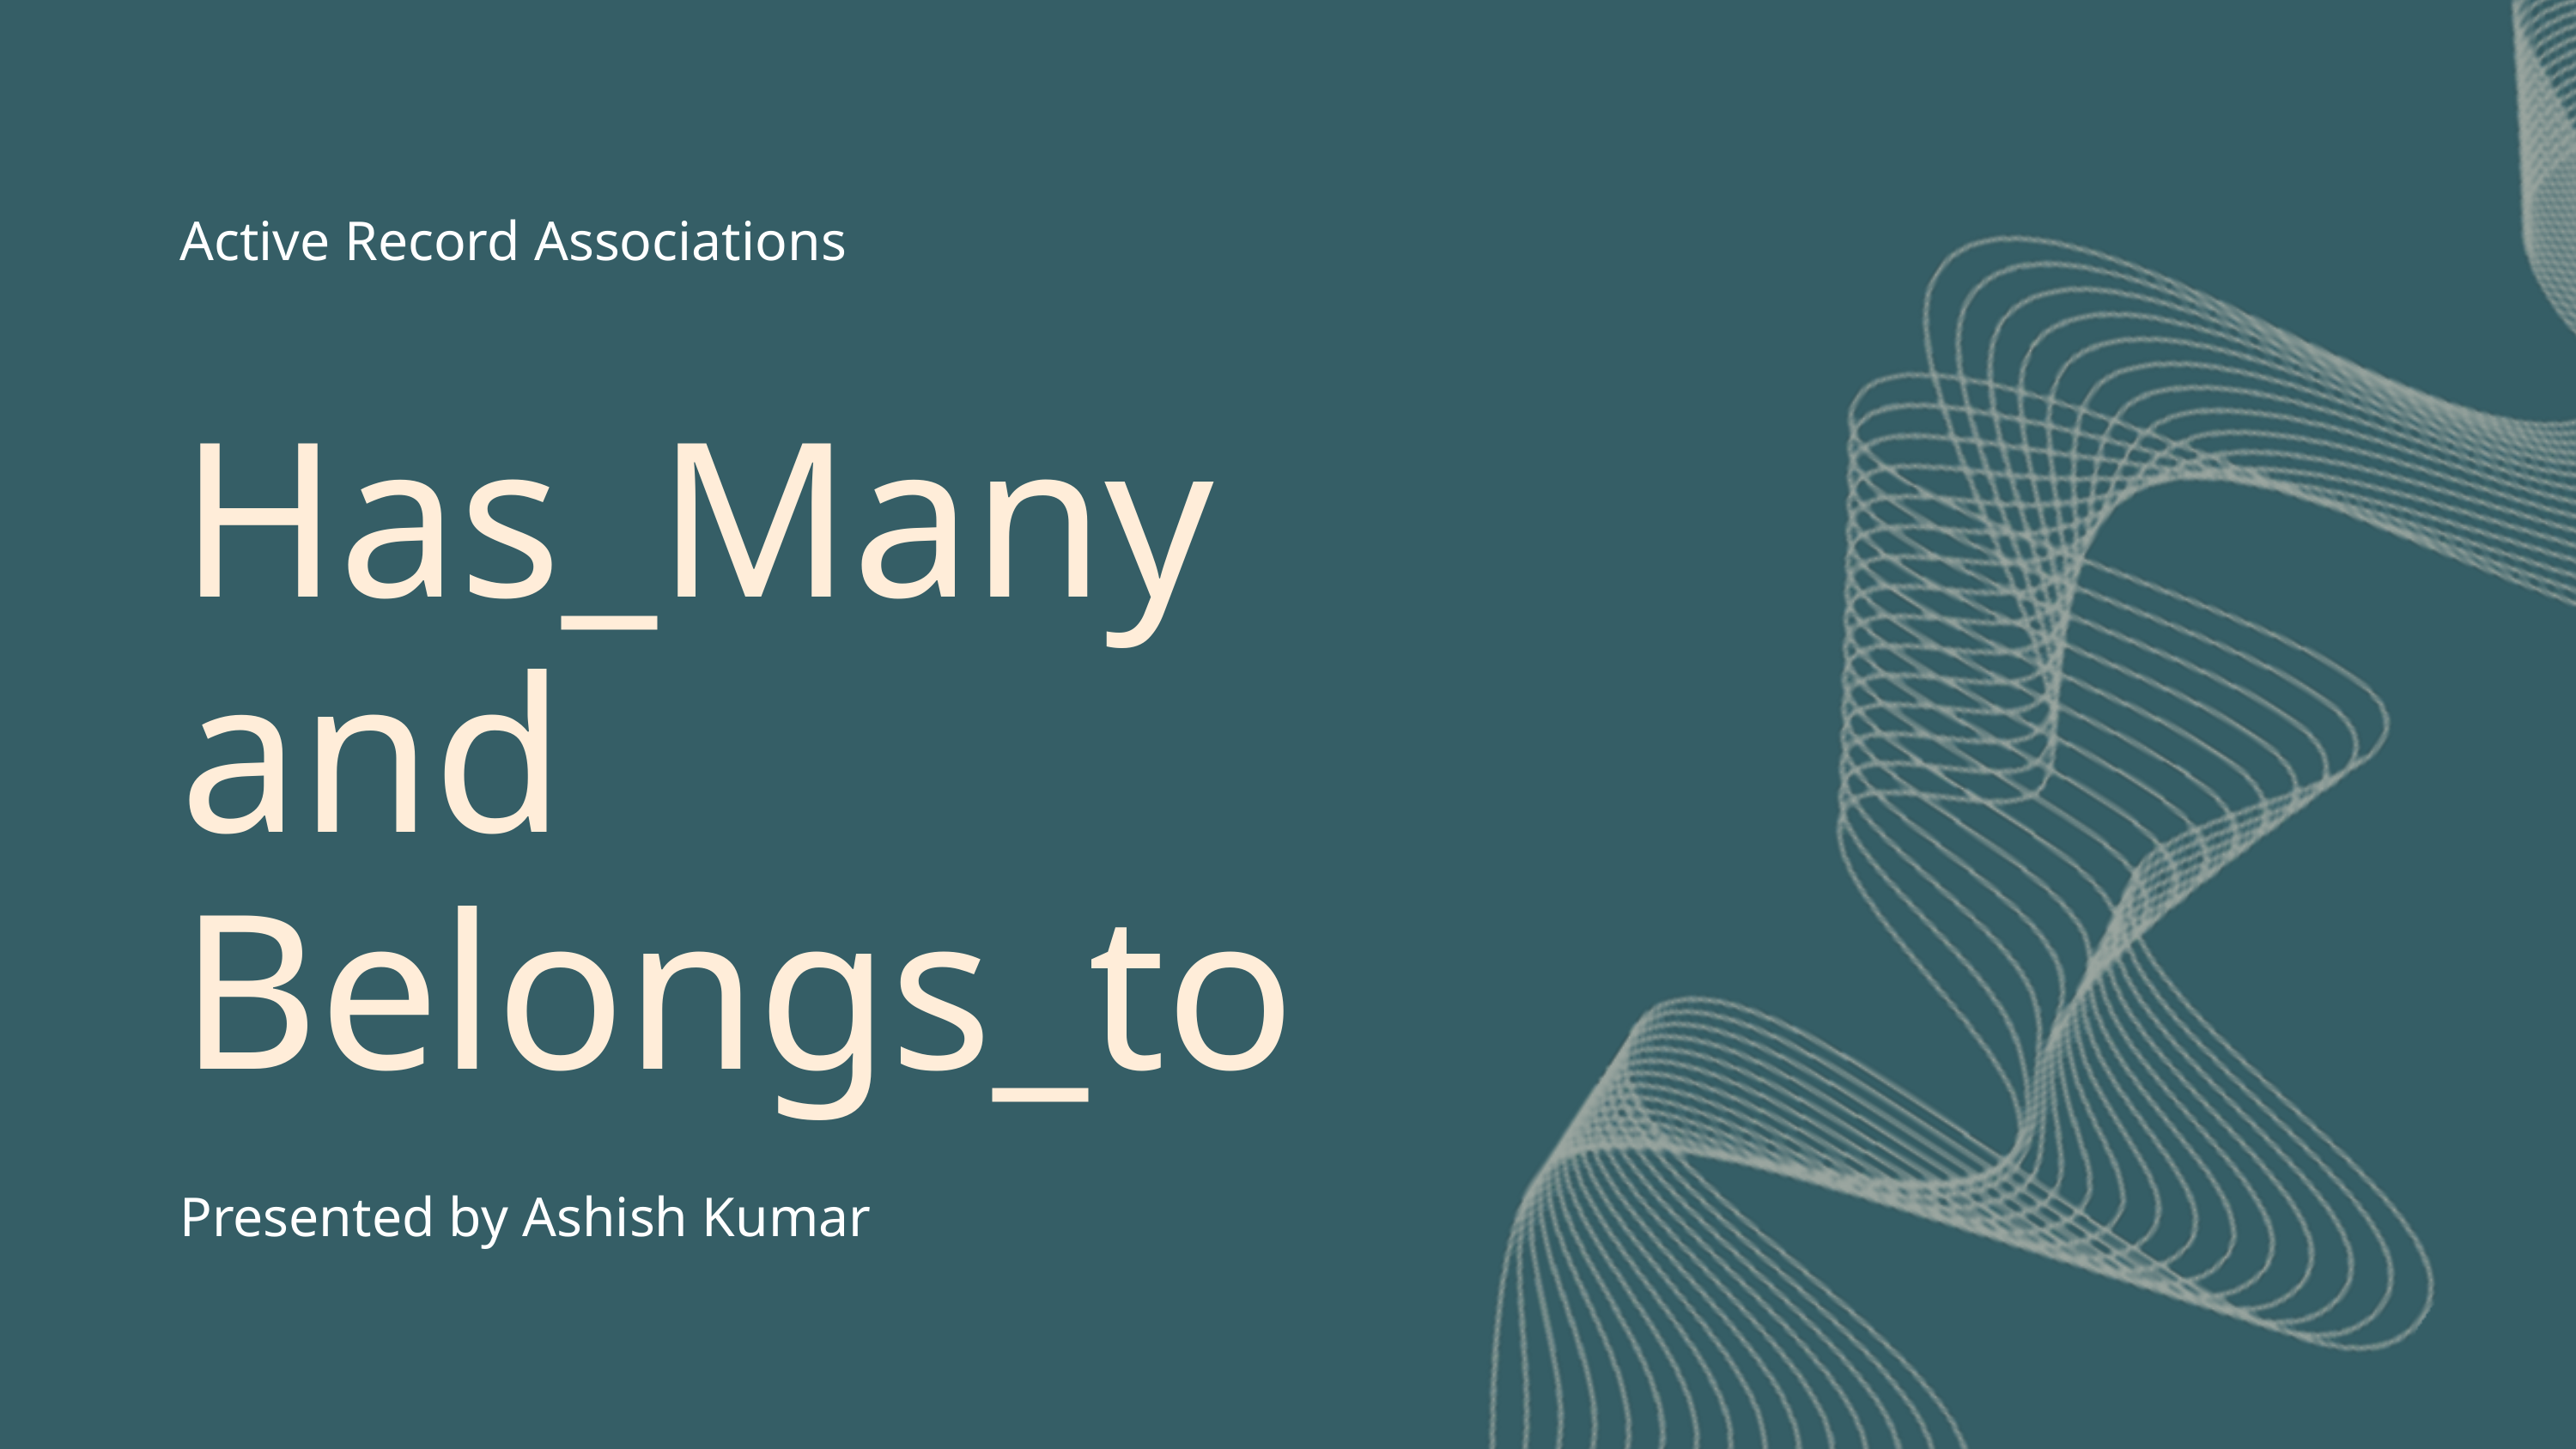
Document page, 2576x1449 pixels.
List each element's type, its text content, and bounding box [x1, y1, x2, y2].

text_box Presented by Ashish Kumar [179, 1172, 1074, 1247]
picture [1176, 304, 2576, 1287]
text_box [179, 203, 1646, 887]
